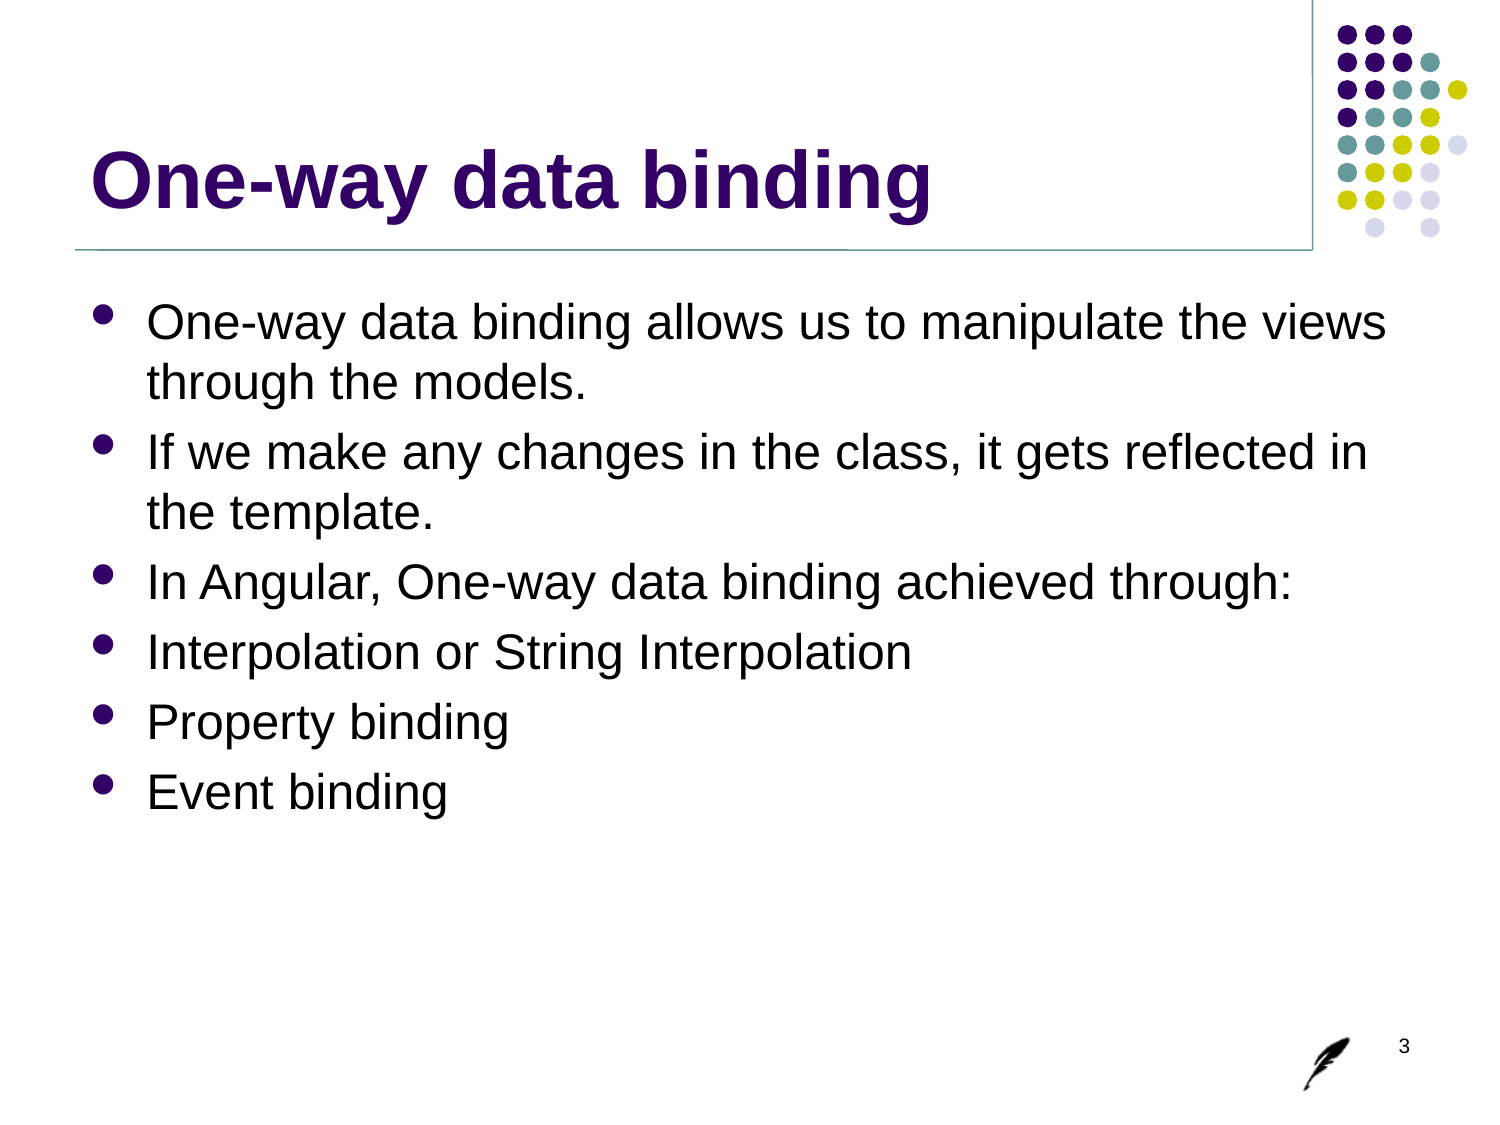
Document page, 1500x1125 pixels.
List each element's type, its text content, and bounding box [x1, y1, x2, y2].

list One-way data binding allows us to manipulate the views through the models. If we make any changes in the class, it gets reflected in the template. In Angular, One-way data binding achieved through: Interpolation or String Interpolation Property binding Event binding [75, 282, 1425, 1006]
title One-way data binding [75, 20, 1313, 233]
slide_number 3 [1074, 1025, 1425, 1100]
